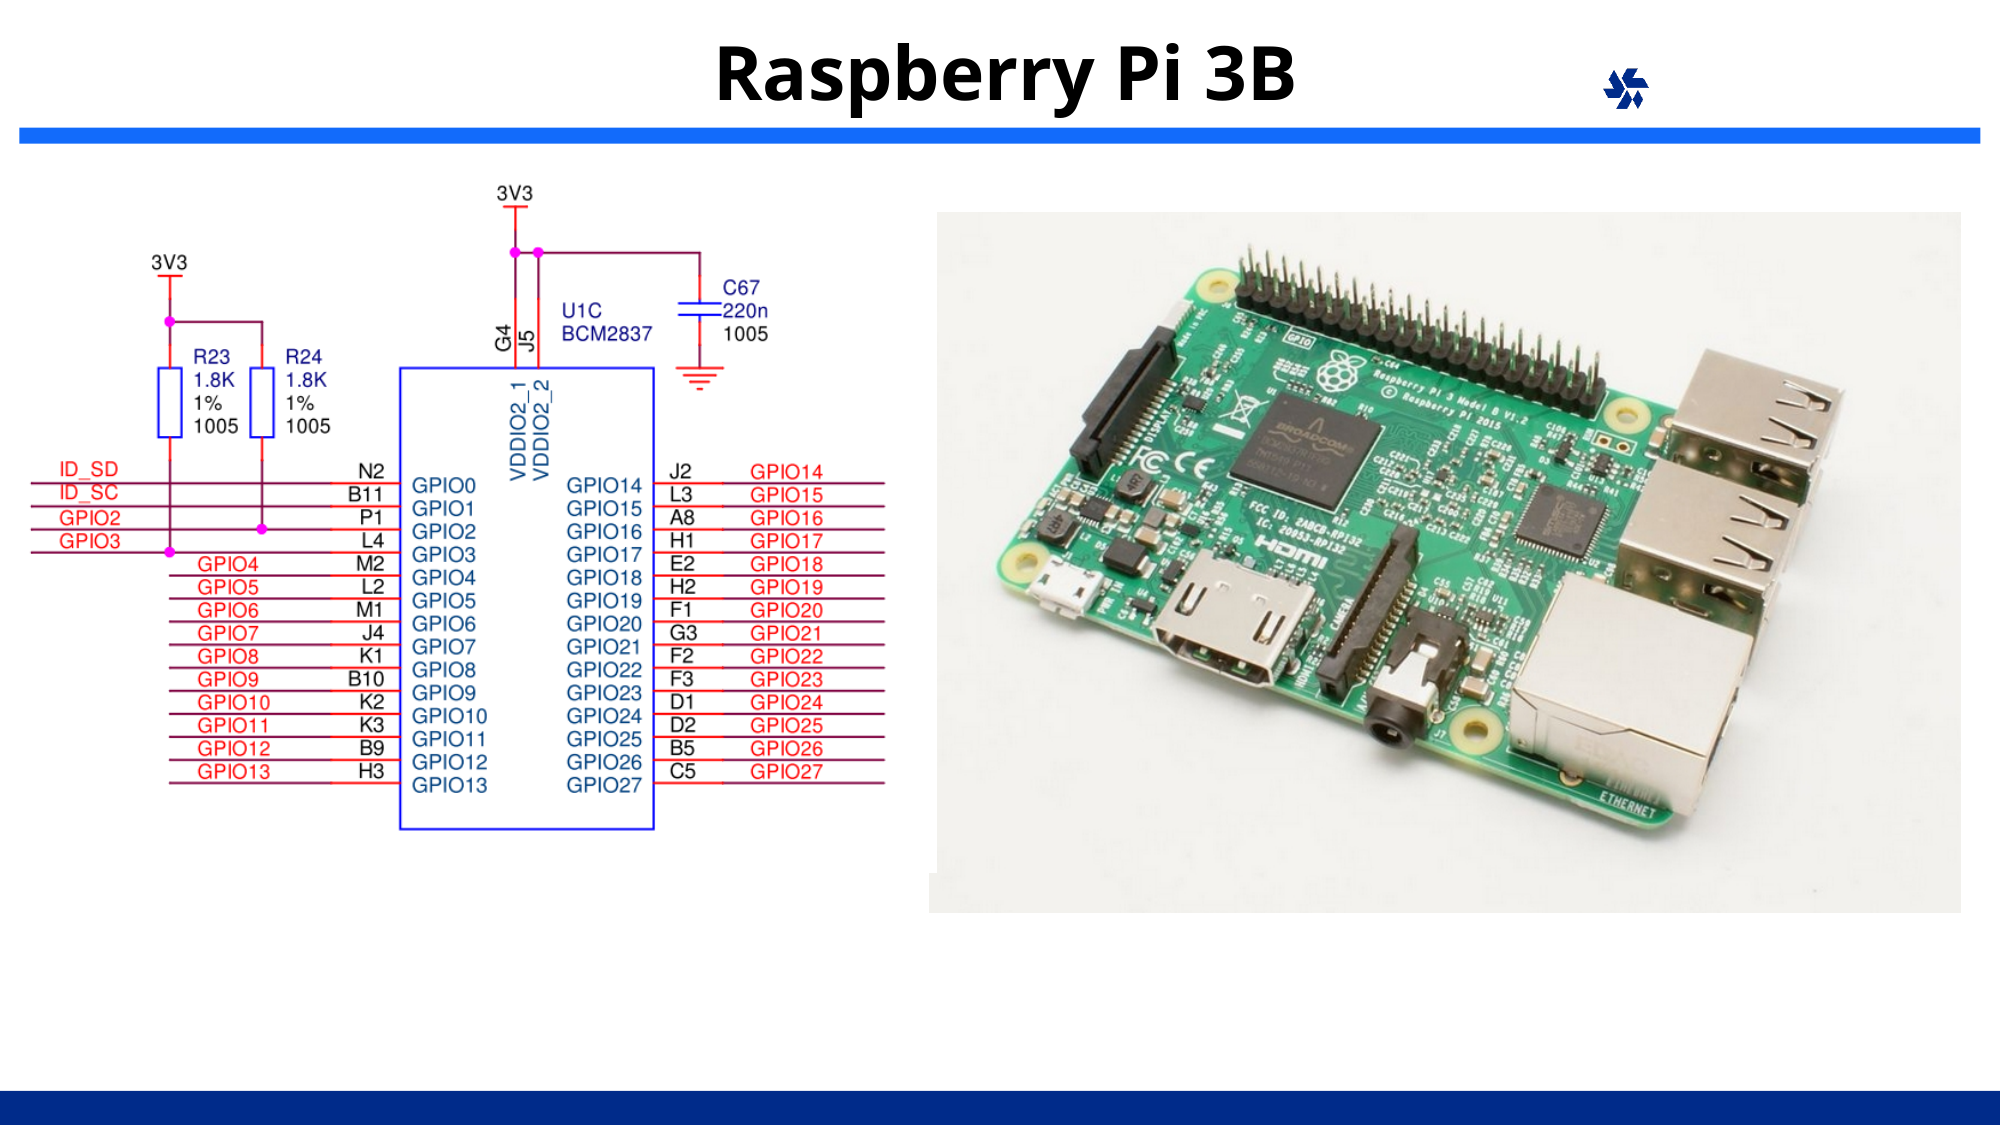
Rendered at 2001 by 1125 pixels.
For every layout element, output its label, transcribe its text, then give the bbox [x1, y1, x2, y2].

title Raspberry Pi 3B [409, 0, 1603, 153]
picture [0, 172, 1961, 913]
picture [1603, 67, 1953, 112]
